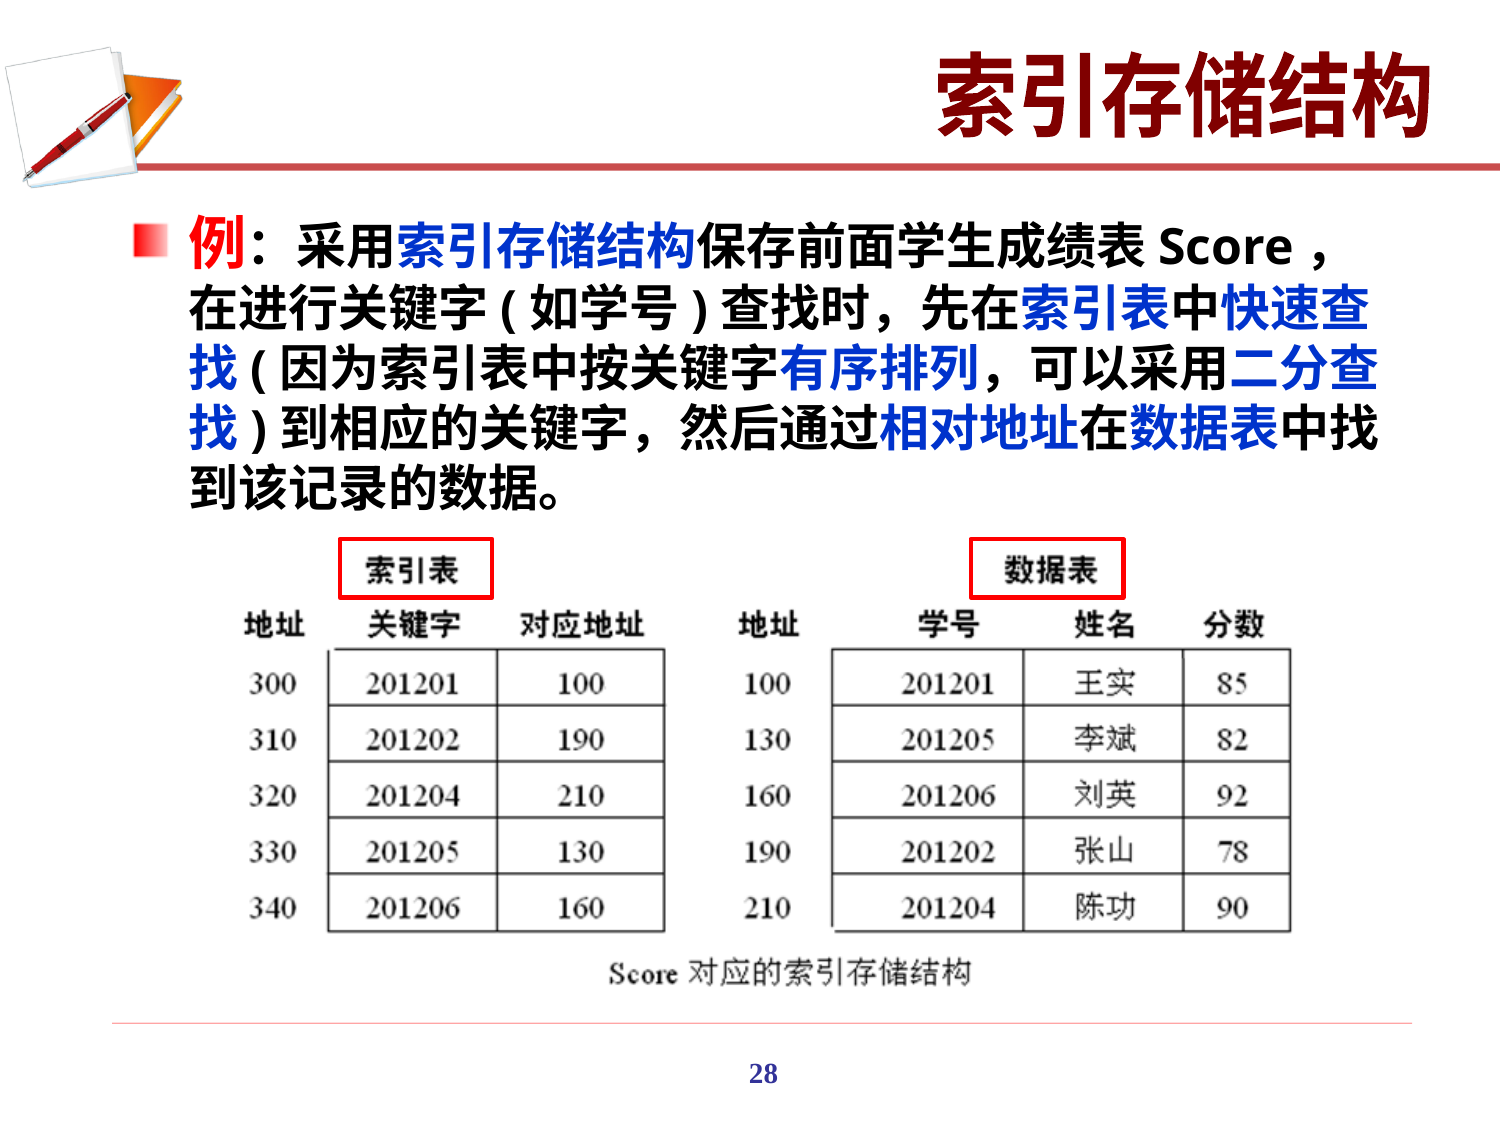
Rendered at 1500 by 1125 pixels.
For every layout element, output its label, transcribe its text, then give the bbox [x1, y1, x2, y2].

picture [131, 221, 173, 262]
text_box 例：采用索引存储结构保存前面学生成绩表Score，在进行关键字(如学号)查找时，先在索引表中快速查找(因为索引表中按关键字有序排列，可以采用二分查找)到相应的关键字，然后通过相对地址在数据表中找到该记录的数据。 [117, 199, 1395, 524]
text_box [234, 534, 1304, 997]
picture [1, 42, 187, 191]
